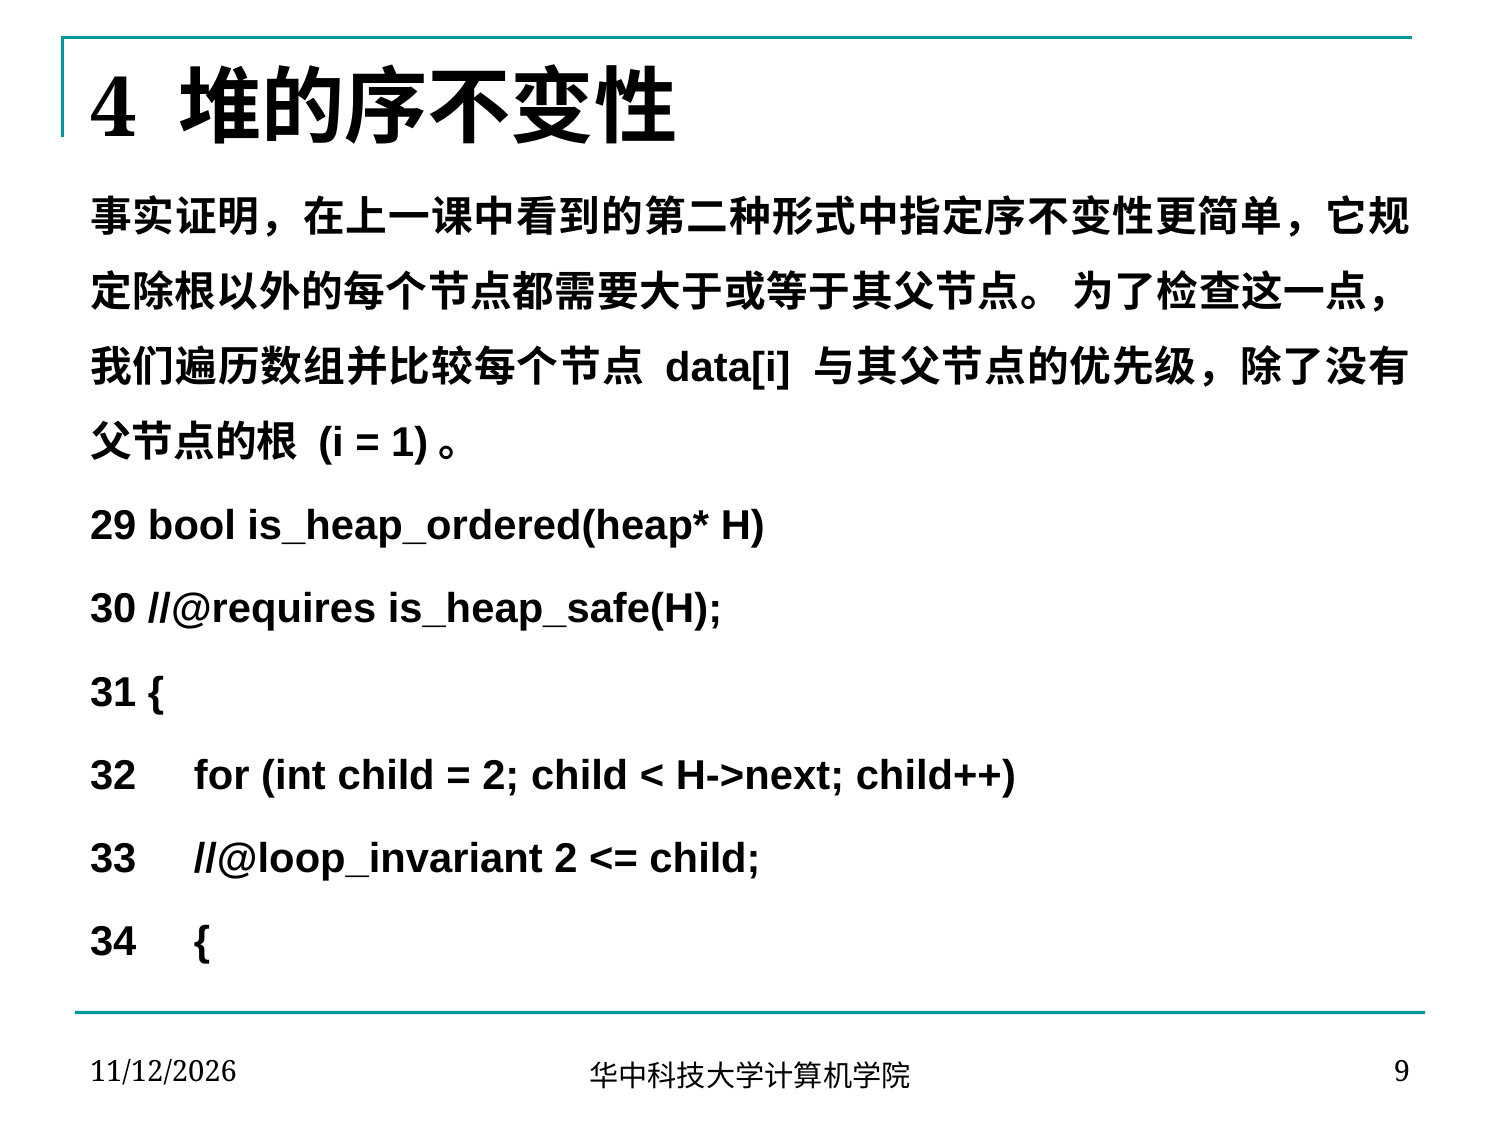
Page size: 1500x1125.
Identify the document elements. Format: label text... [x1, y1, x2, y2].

list 事实证明，在上一课中看到的第二种形式中指定序不变性更简单，它规定除根以外的每个节点都需要大于或等于其父节点。 为了检查这一点，我们遍历数组并比较每个节点 data[i] 与其父节点的优先级，除了没有父节点的根 (i = 1)。 29 bool is_heap_ordered(heap* H) 30 //@requires is_heap_safe(H); 31 { 32 for (int child = 2; child < H->next; child++) 33 //@loop_invariant 2 <= child; 34 { [75, 163, 1425, 1000]
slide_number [75, 1024, 425, 1100]
slide_number 9 [1074, 1024, 1425, 1100]
footer 华中科技大学计算机学院 [512, 1025, 988, 1100]
title 4 堆的序不变性 [75, 45, 1425, 163]
